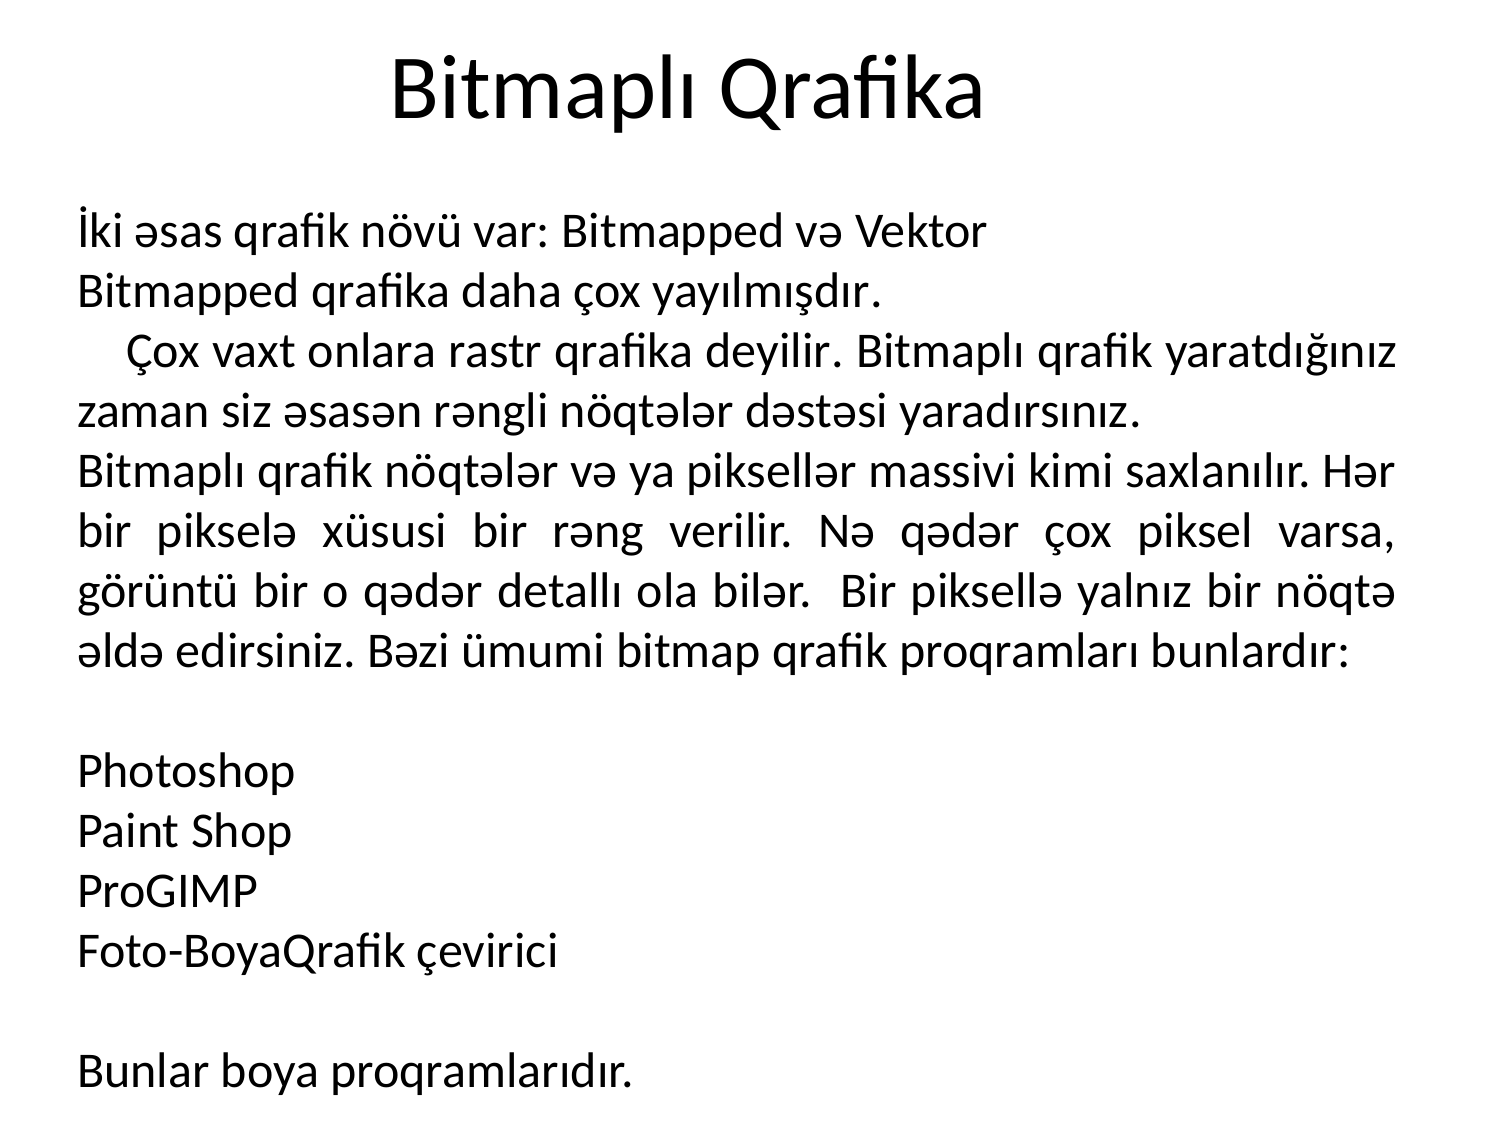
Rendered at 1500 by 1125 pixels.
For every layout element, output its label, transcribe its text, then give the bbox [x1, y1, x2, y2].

text_box İki əsas qrafik növü var: Bitmapped və Vektor Bitmapped qrafika daha çox yayılmışdır. Çox vaxt onlara rastr qrafika deyilir. Bitmaplı qrafik yaratdığınız zaman siz əsasən rəngli nöqtələr dəstəsi yaradırsınız. Bitmaplı qrafik nöqtələr və ya piksellər massivi kimi saxlanılır. Hər bir pikselə xüsusi bir rəng verilir. Nə qədər çox piksel varsa, görüntü bir o qədər detallı ola bilər. Bir piksellə yalnız bir nöqtə əldə edirsiniz. Bəzi ümumi bitmap qrafik proqramları bunlardır: Photoshop Paint Shop ProGIMP Foto-BoyaQrafik çevirici Bunlar boya proqramlarıdır. [62, 190, 1413, 1125]
title Bitmaplı Qrafika [387, 24, 1147, 190]
